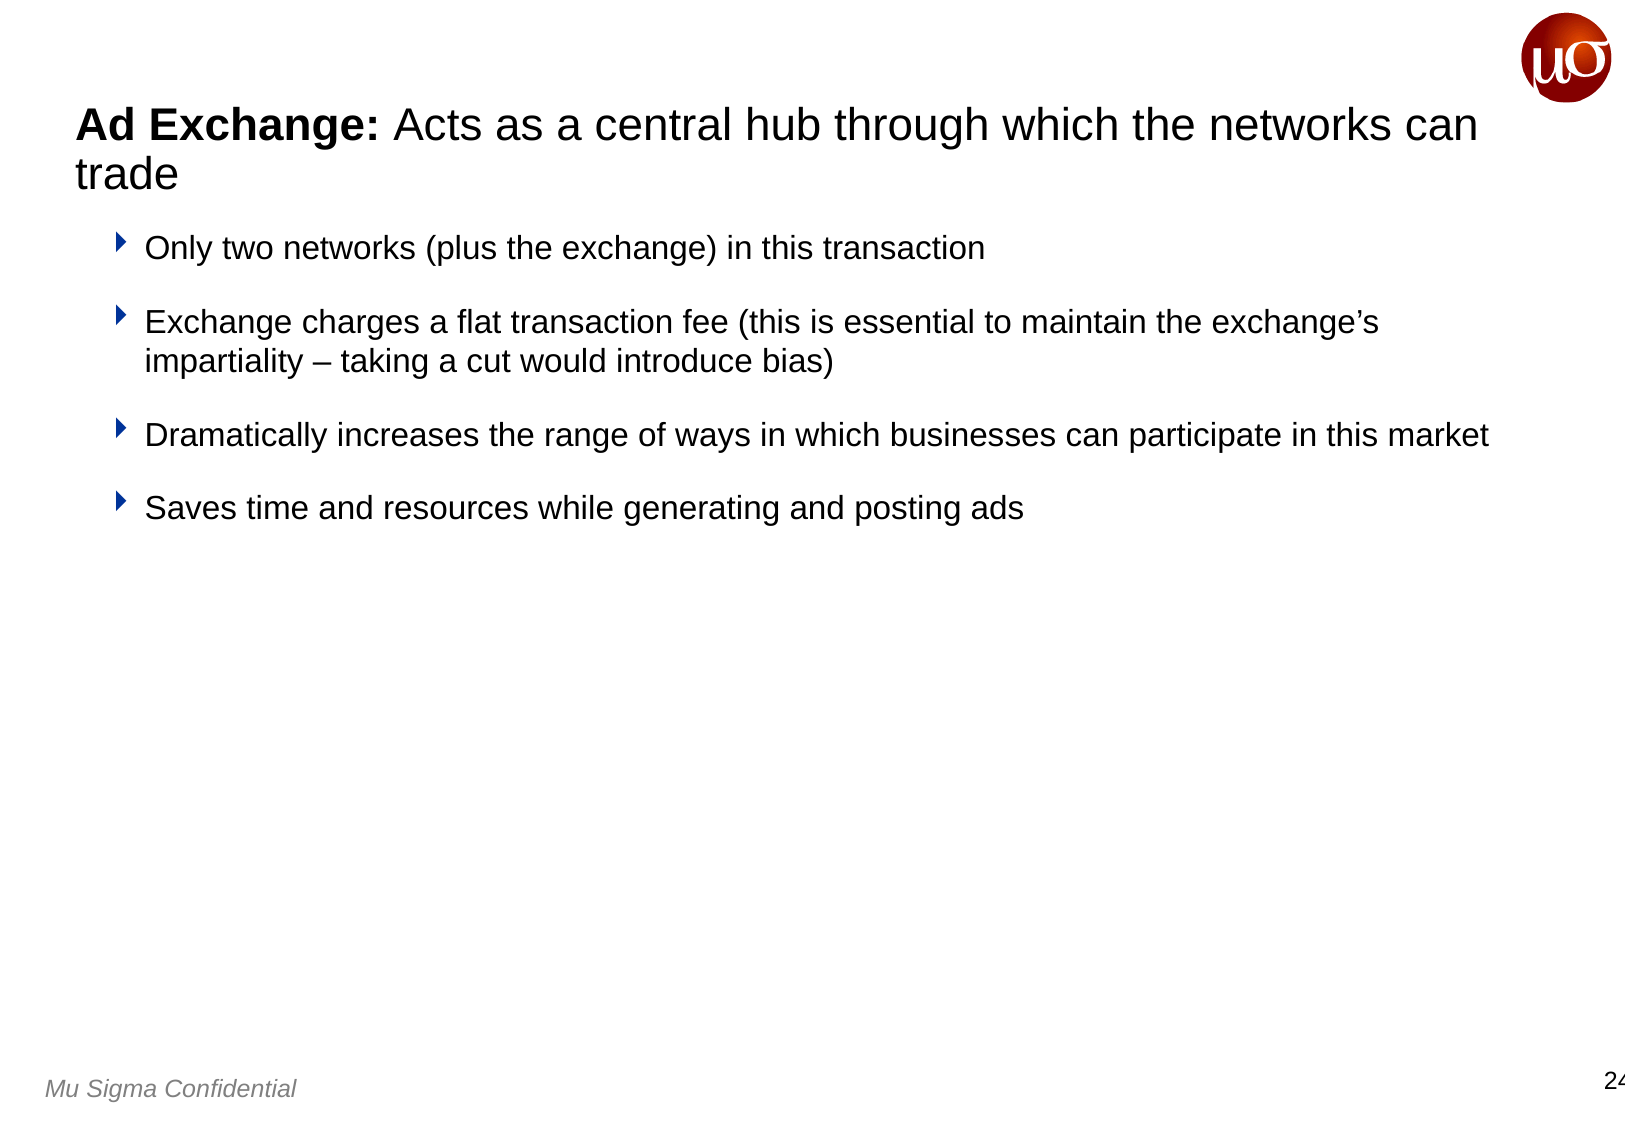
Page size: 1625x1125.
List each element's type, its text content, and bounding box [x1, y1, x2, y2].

list Only two networks (plus the exchange) in this transaction Exchange charges a flat transaction fee (this is essential to maintain the exchange’s impartiality – taking a cut would introduce bias) Dramatically increases the range of ways in which businesses can participate in this market Saves time and resources while generating and posting ads [105, 226, 1544, 915]
picture [1516, 12, 1615, 103]
title Ad Exchange: Acts as a central hub through which the networks can trade [74, 62, 1550, 201]
